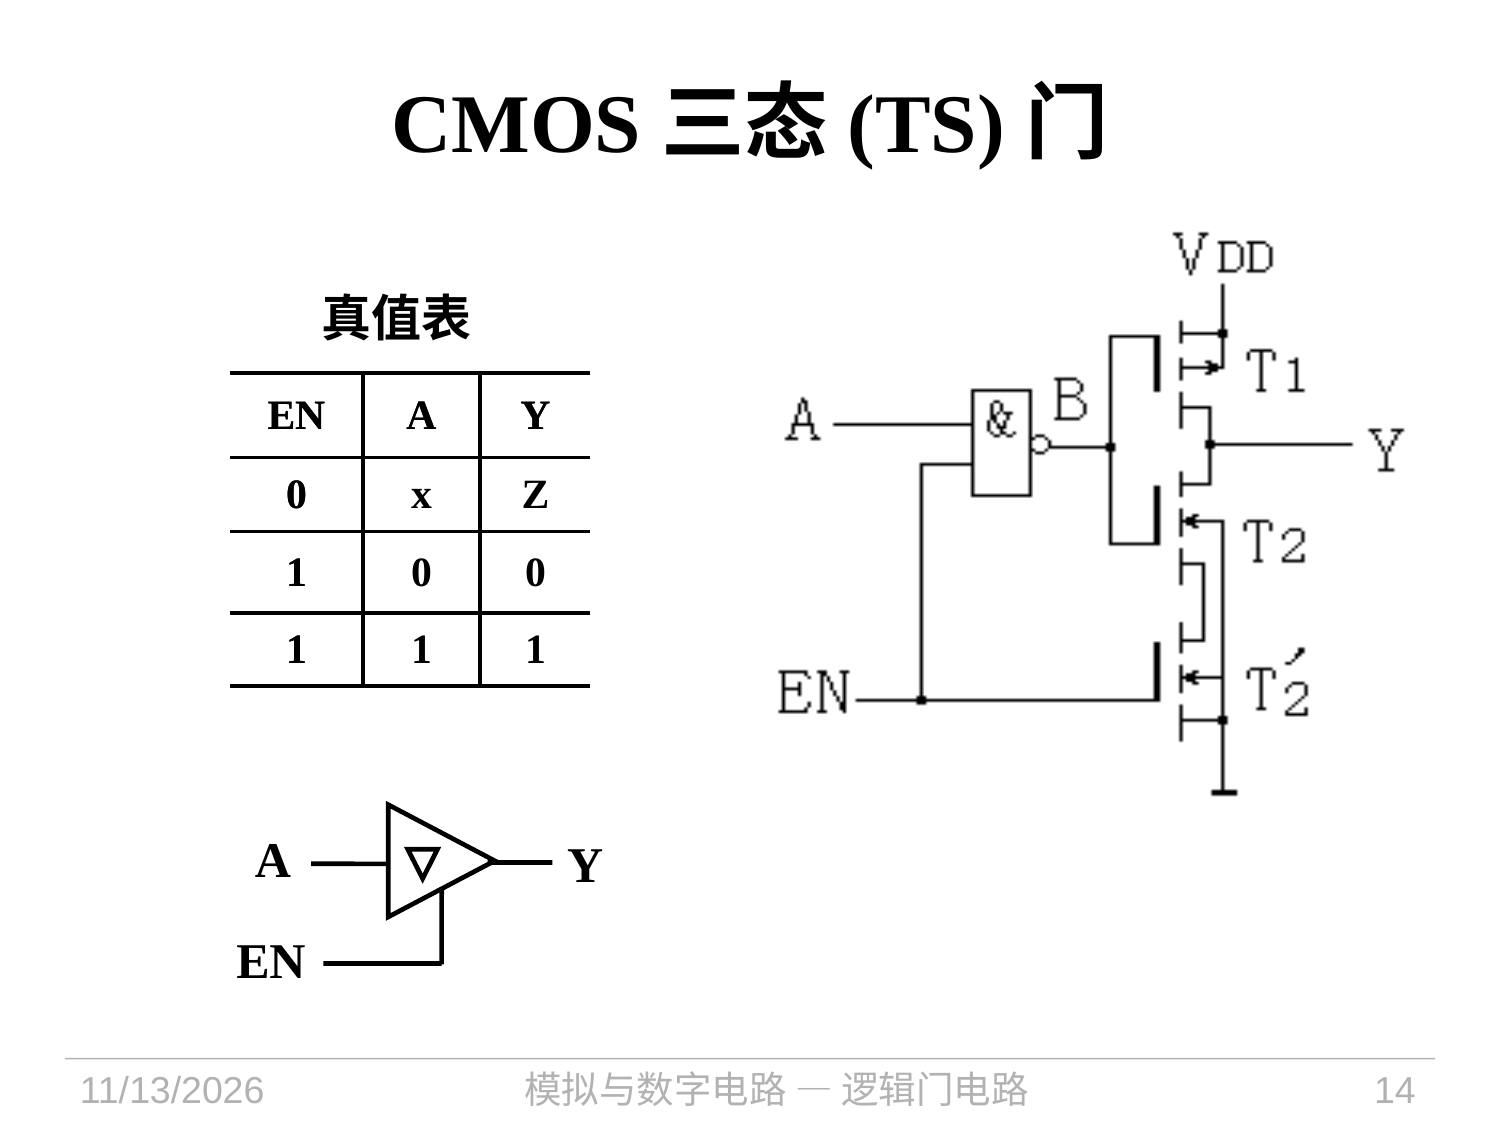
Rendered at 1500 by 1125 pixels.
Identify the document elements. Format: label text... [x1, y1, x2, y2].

table_header Y [482, 375, 590, 456]
title CMOS三态(TS)门 [75, 24, 1425, 213]
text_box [235, 804, 608, 989]
table_cell Z [482, 459, 590, 530]
table_cell 0 [482, 533, 590, 611]
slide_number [64, 1058, 348, 1125]
table_cell x [365, 459, 478, 530]
table_cell 0 [365, 533, 478, 611]
table_cell 1 [230, 533, 361, 611]
text_box 真值表 [318, 284, 475, 349]
footer 模拟与数字电路 — 逻辑门电路 [373, 1058, 1179, 1125]
table_header EN [230, 375, 361, 456]
table_cell 0 [230, 459, 361, 530]
slide_number 14 [1230, 1058, 1431, 1125]
table_cell 1 [230, 615, 361, 684]
picture [767, 225, 1422, 805]
table_cell 1 [482, 615, 590, 684]
table_cell 1 [365, 615, 478, 684]
table_header A [365, 375, 478, 456]
